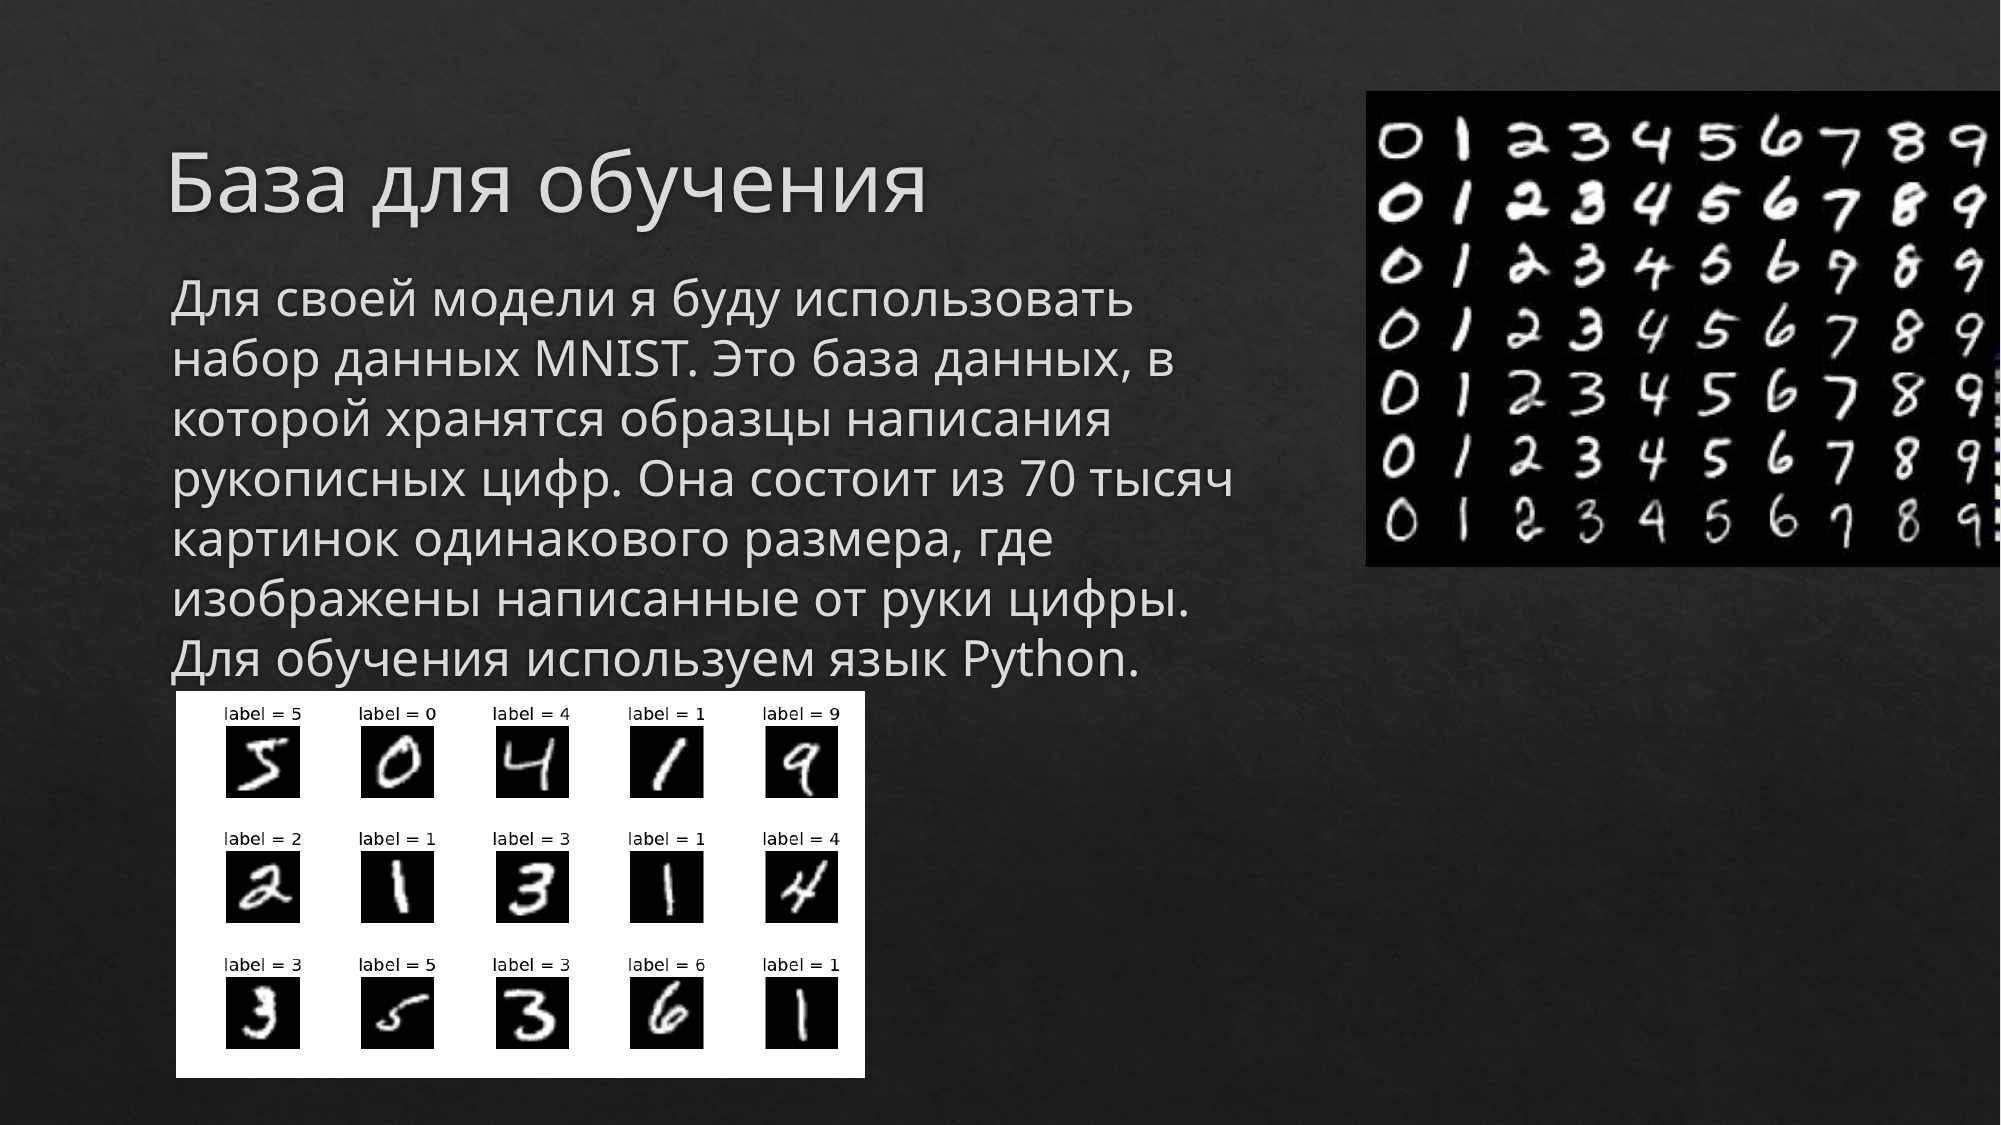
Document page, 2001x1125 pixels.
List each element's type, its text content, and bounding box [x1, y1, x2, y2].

list Для своей модели я буду использовать набор данных MNIST. Это база данных, в которой хранятся образцы написания рукописных цифр. Она состоит из 70 тысяч картинок одинакового размера, где изображены написанные от руки цифры. Для обучения используем язык Python. [149, 259, 1304, 658]
picture [1365, 90, 2000, 567]
picture [176, 690, 866, 1078]
title База для обучения [149, 99, 1358, 260]
